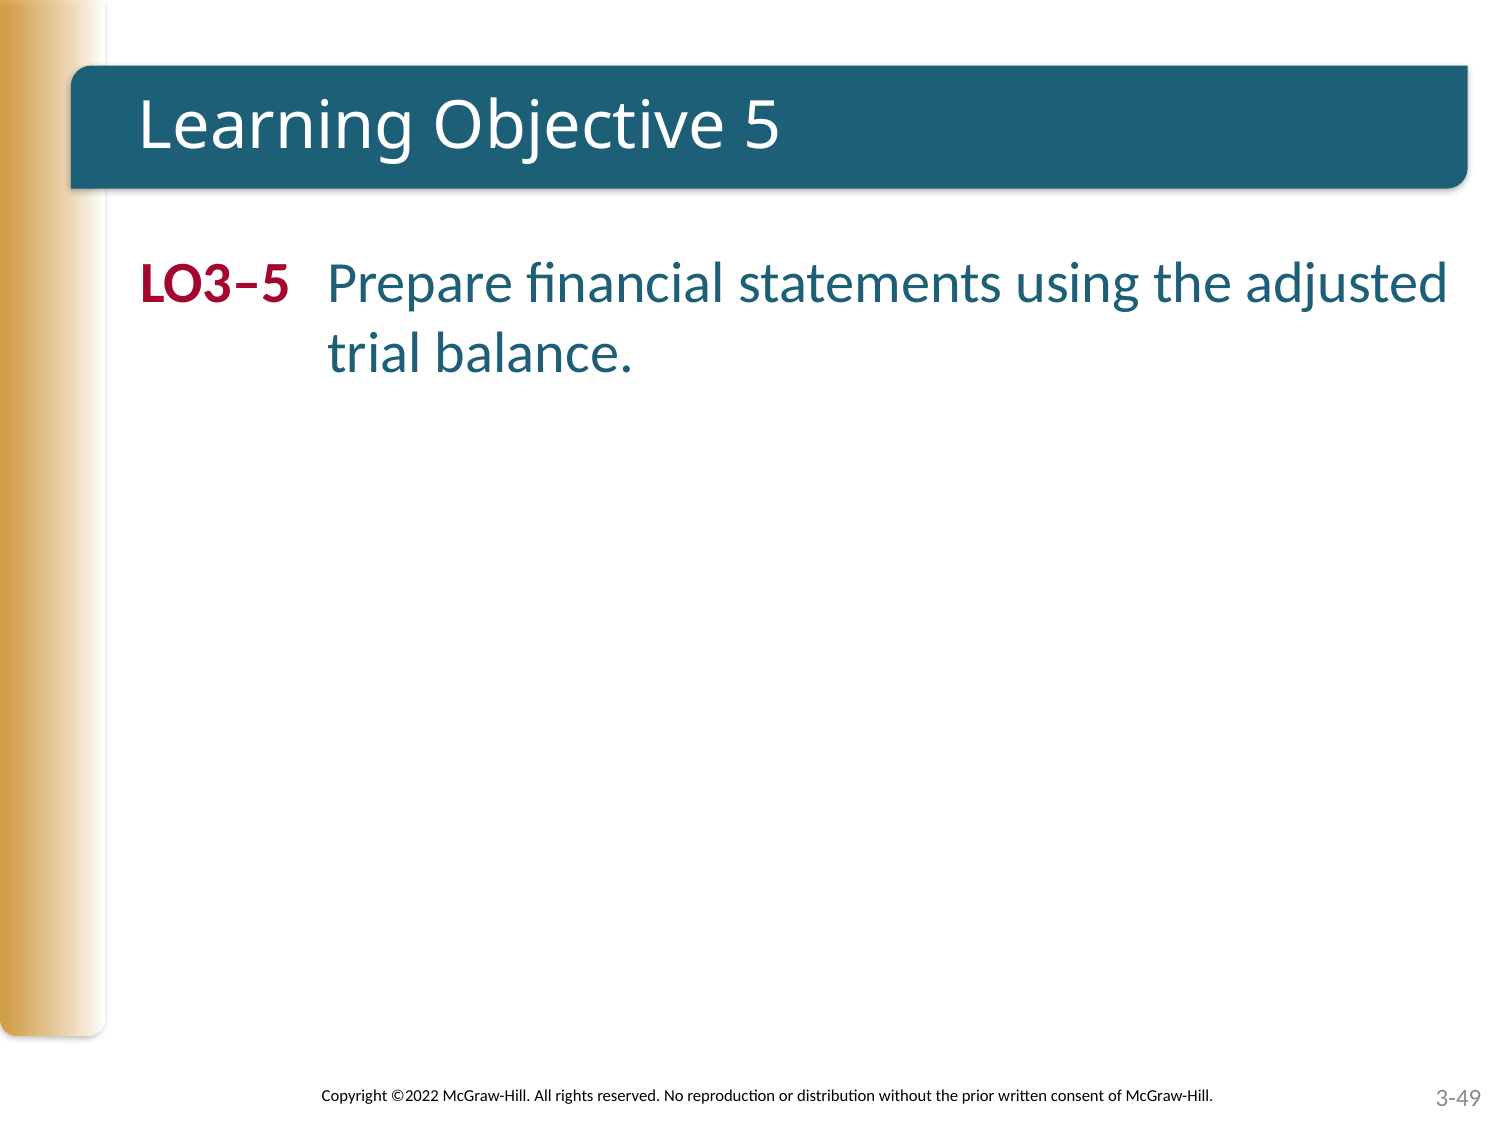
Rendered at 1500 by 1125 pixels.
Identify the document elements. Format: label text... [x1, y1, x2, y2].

list LO3–5 Prepare financial statements using the adjusted trial balance. [116, 236, 1468, 724]
footer Copyright ©2022 McGraw-Hill. All rights reserved. No reproduction or distribution without the prior written consent of McGraw-Hill. [233, 1064, 1307, 1125]
title Learning Objective 5 [123, 74, 1473, 207]
